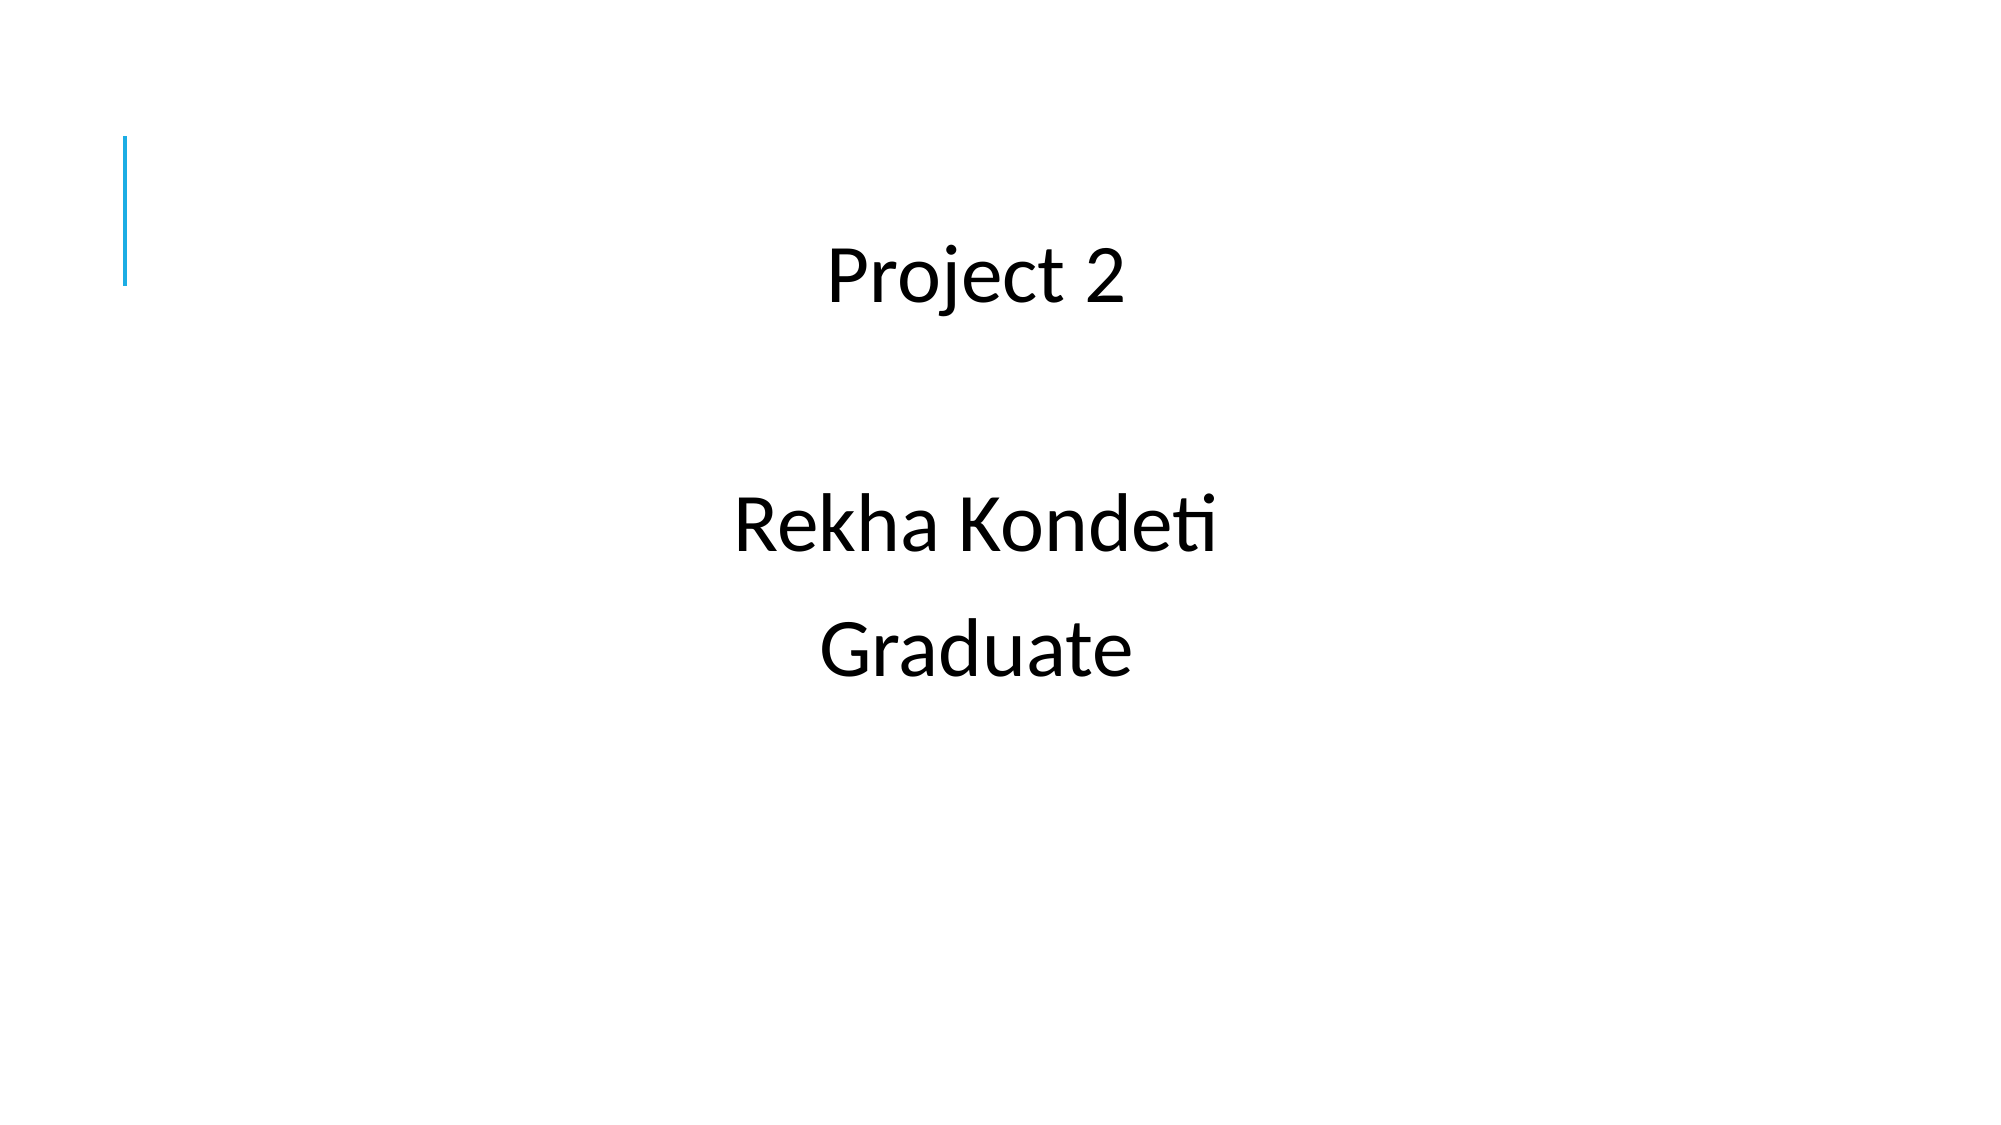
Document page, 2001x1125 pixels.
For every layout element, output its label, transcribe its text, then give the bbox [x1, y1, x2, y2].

list Project 2 Rekha Kondeti Graduate [168, 87, 1786, 1025]
